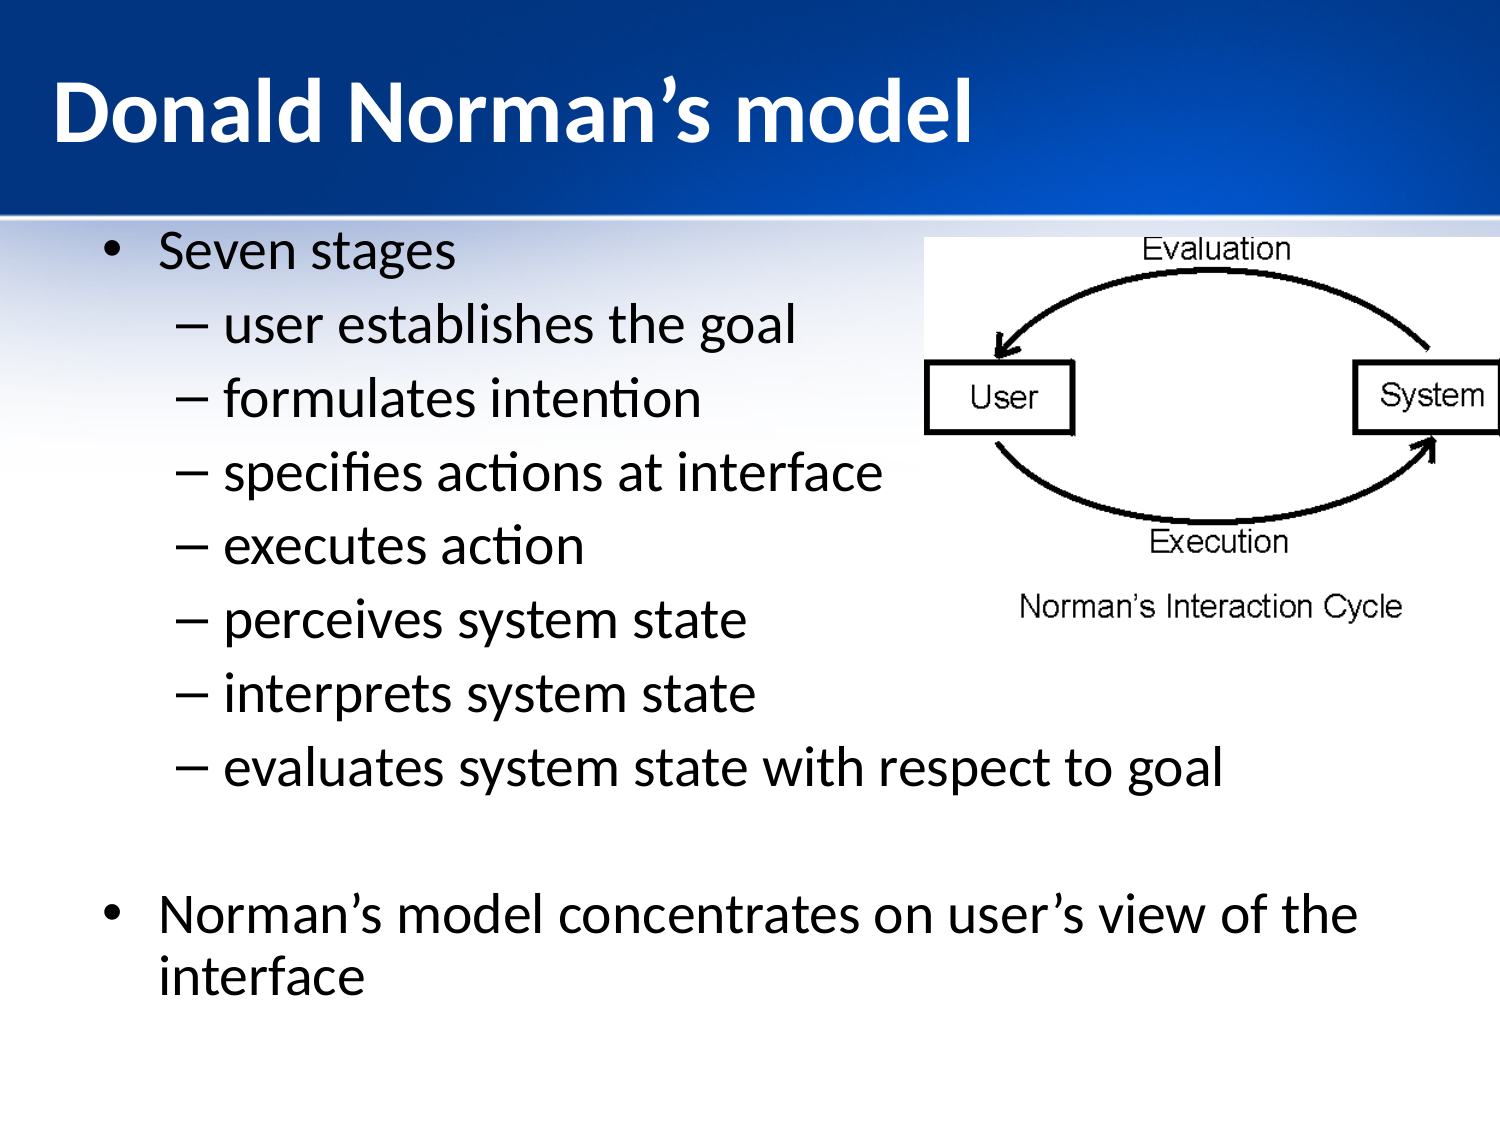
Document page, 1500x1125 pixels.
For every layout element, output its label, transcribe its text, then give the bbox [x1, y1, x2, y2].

picture [0, 0, 1500, 1125]
list Seven stages user establishes the goal formulates intention specifies actions at interface executes action perceives system state interprets system state evaluates system state with respect to goal Norman’s model concentrates on user’s view of the interface [87, 212, 1438, 1023]
title Donald Norman’s model [37, 12, 1225, 200]
